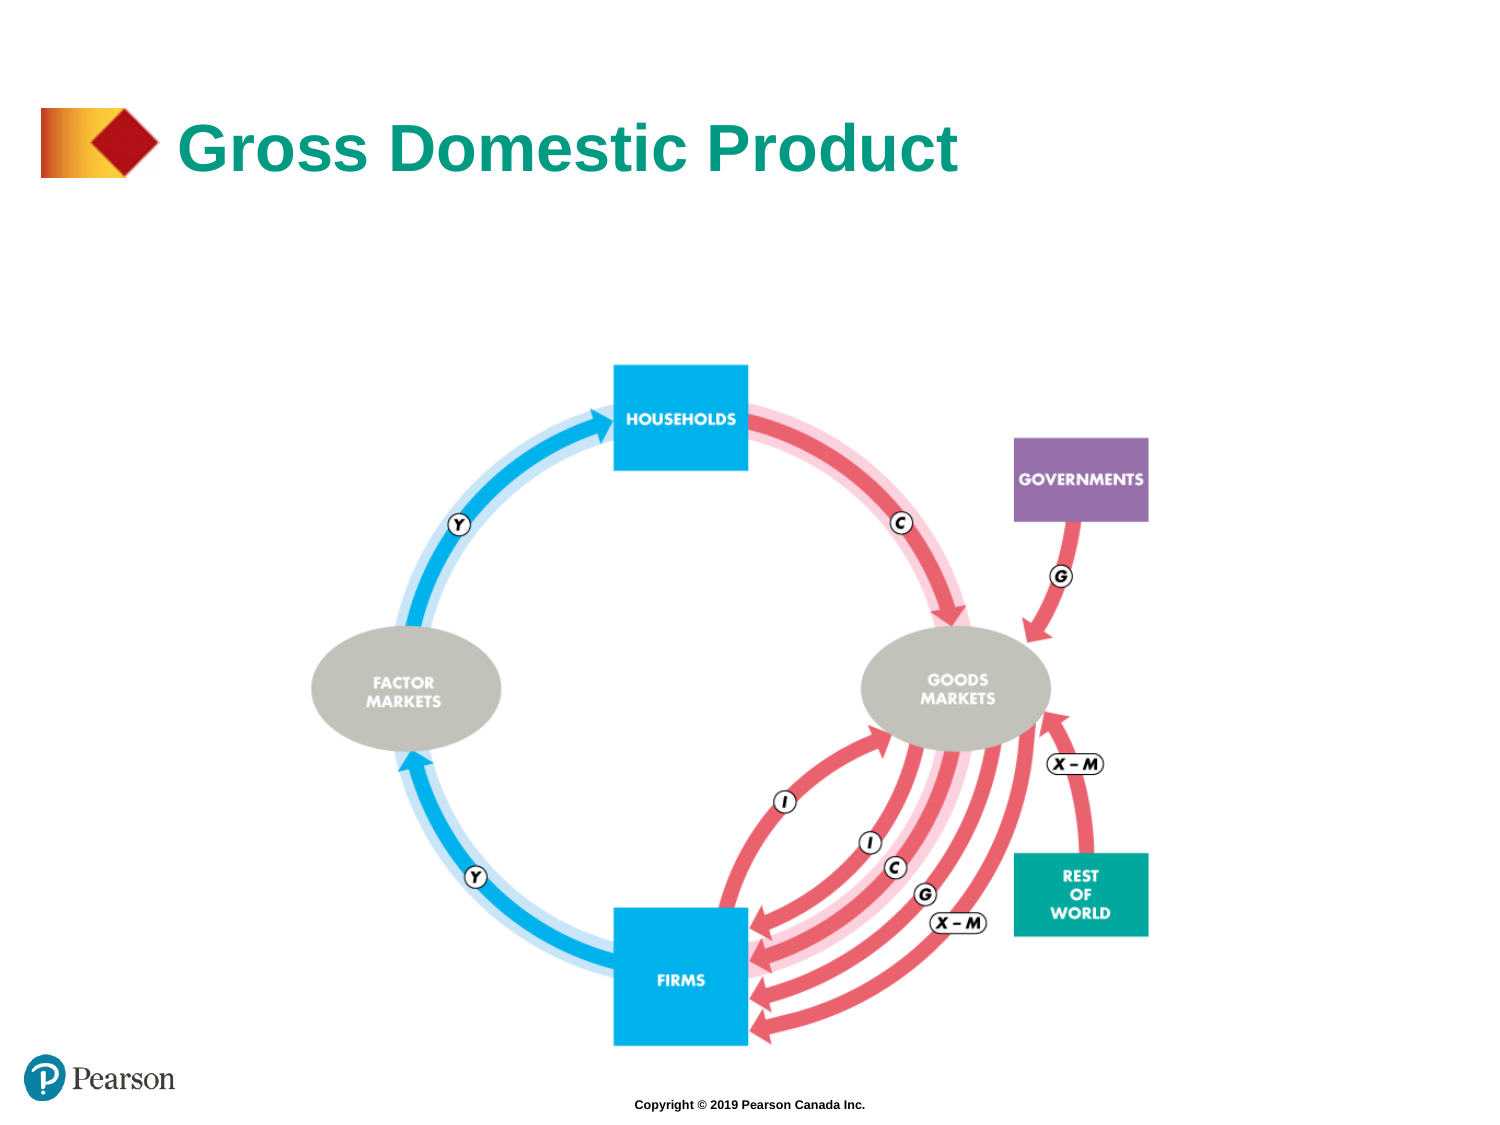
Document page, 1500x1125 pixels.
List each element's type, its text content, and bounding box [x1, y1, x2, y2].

picture [295, 337, 1166, 1061]
picture [50, 1054, 175, 1101]
picture [41, 108, 160, 178]
picture [33, 1064, 58, 1089]
picture [24, 1087, 34, 1101]
picture [24, 1054, 41, 1072]
title Gross Domestic Product [162, 17, 1425, 273]
